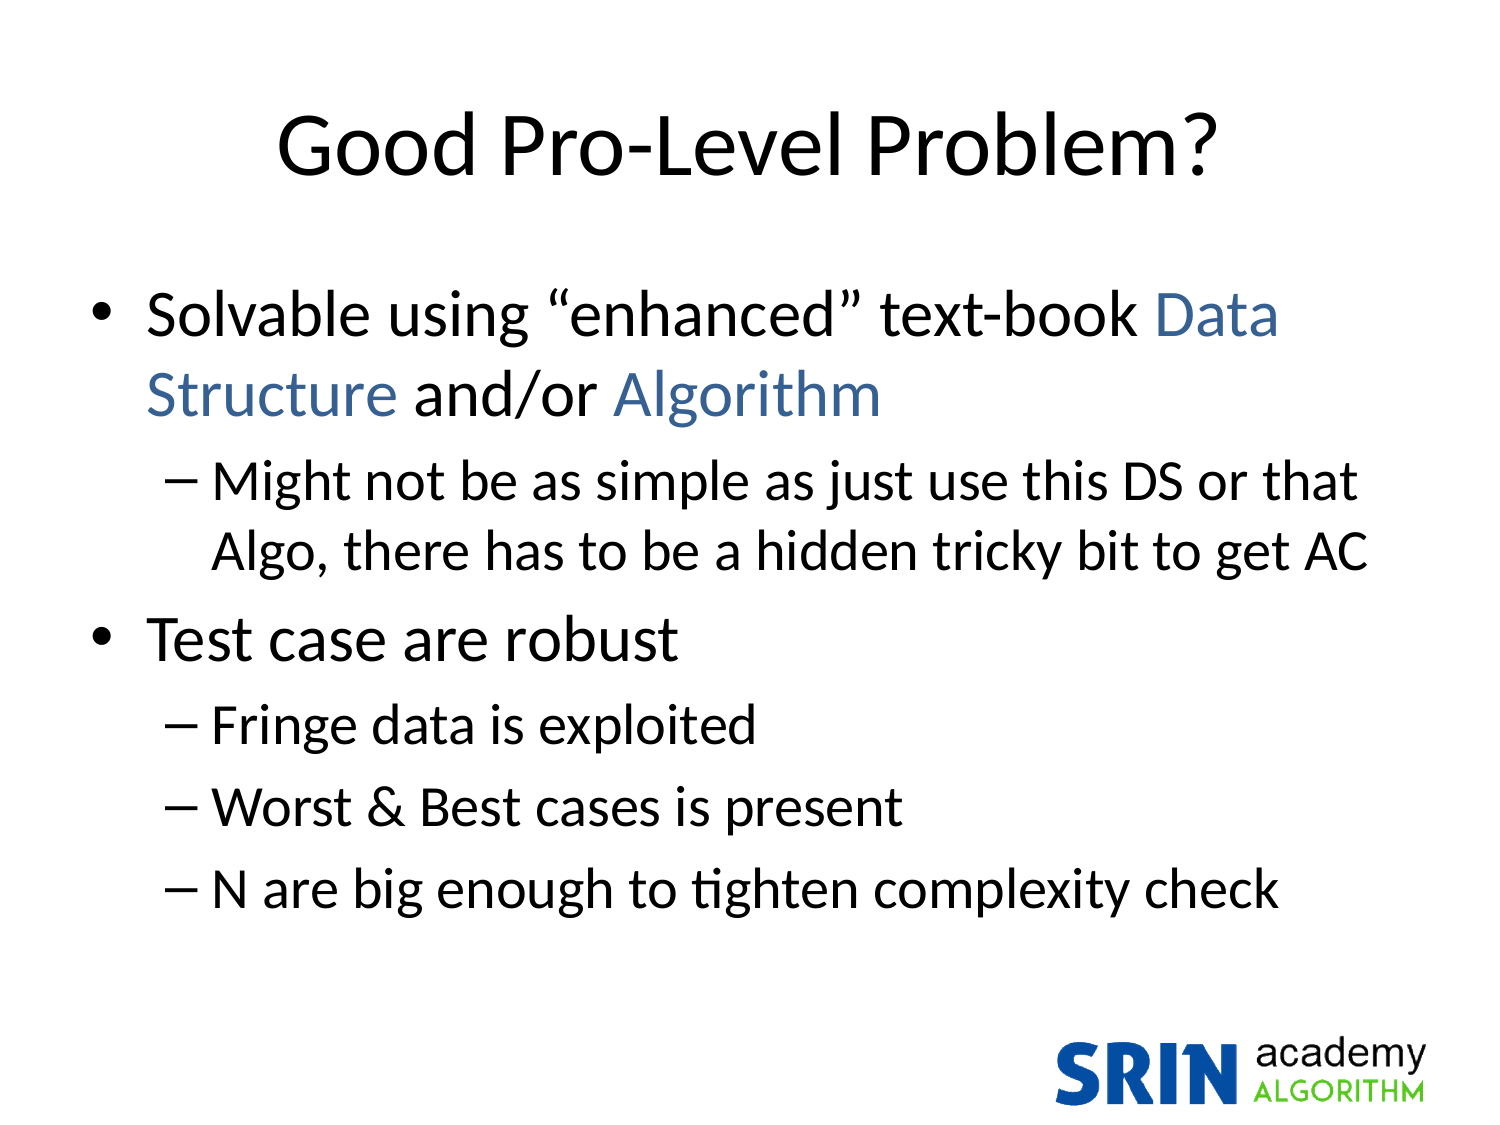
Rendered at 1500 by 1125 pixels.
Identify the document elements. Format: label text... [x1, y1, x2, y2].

title Good Pro-Level Problem? [75, 45, 1425, 233]
picture [1041, 1028, 1442, 1125]
list Solvable using “enhanced” text-book Data Structure and/or Algorithm Might not be as simple as just use this DS or that Algo, there has to be a hidden tricky bit to get AC Test case are robust Fringe data is exploited Worst & Best cases is present N are big enough to tighten complexity check [75, 262, 1425, 1005]
